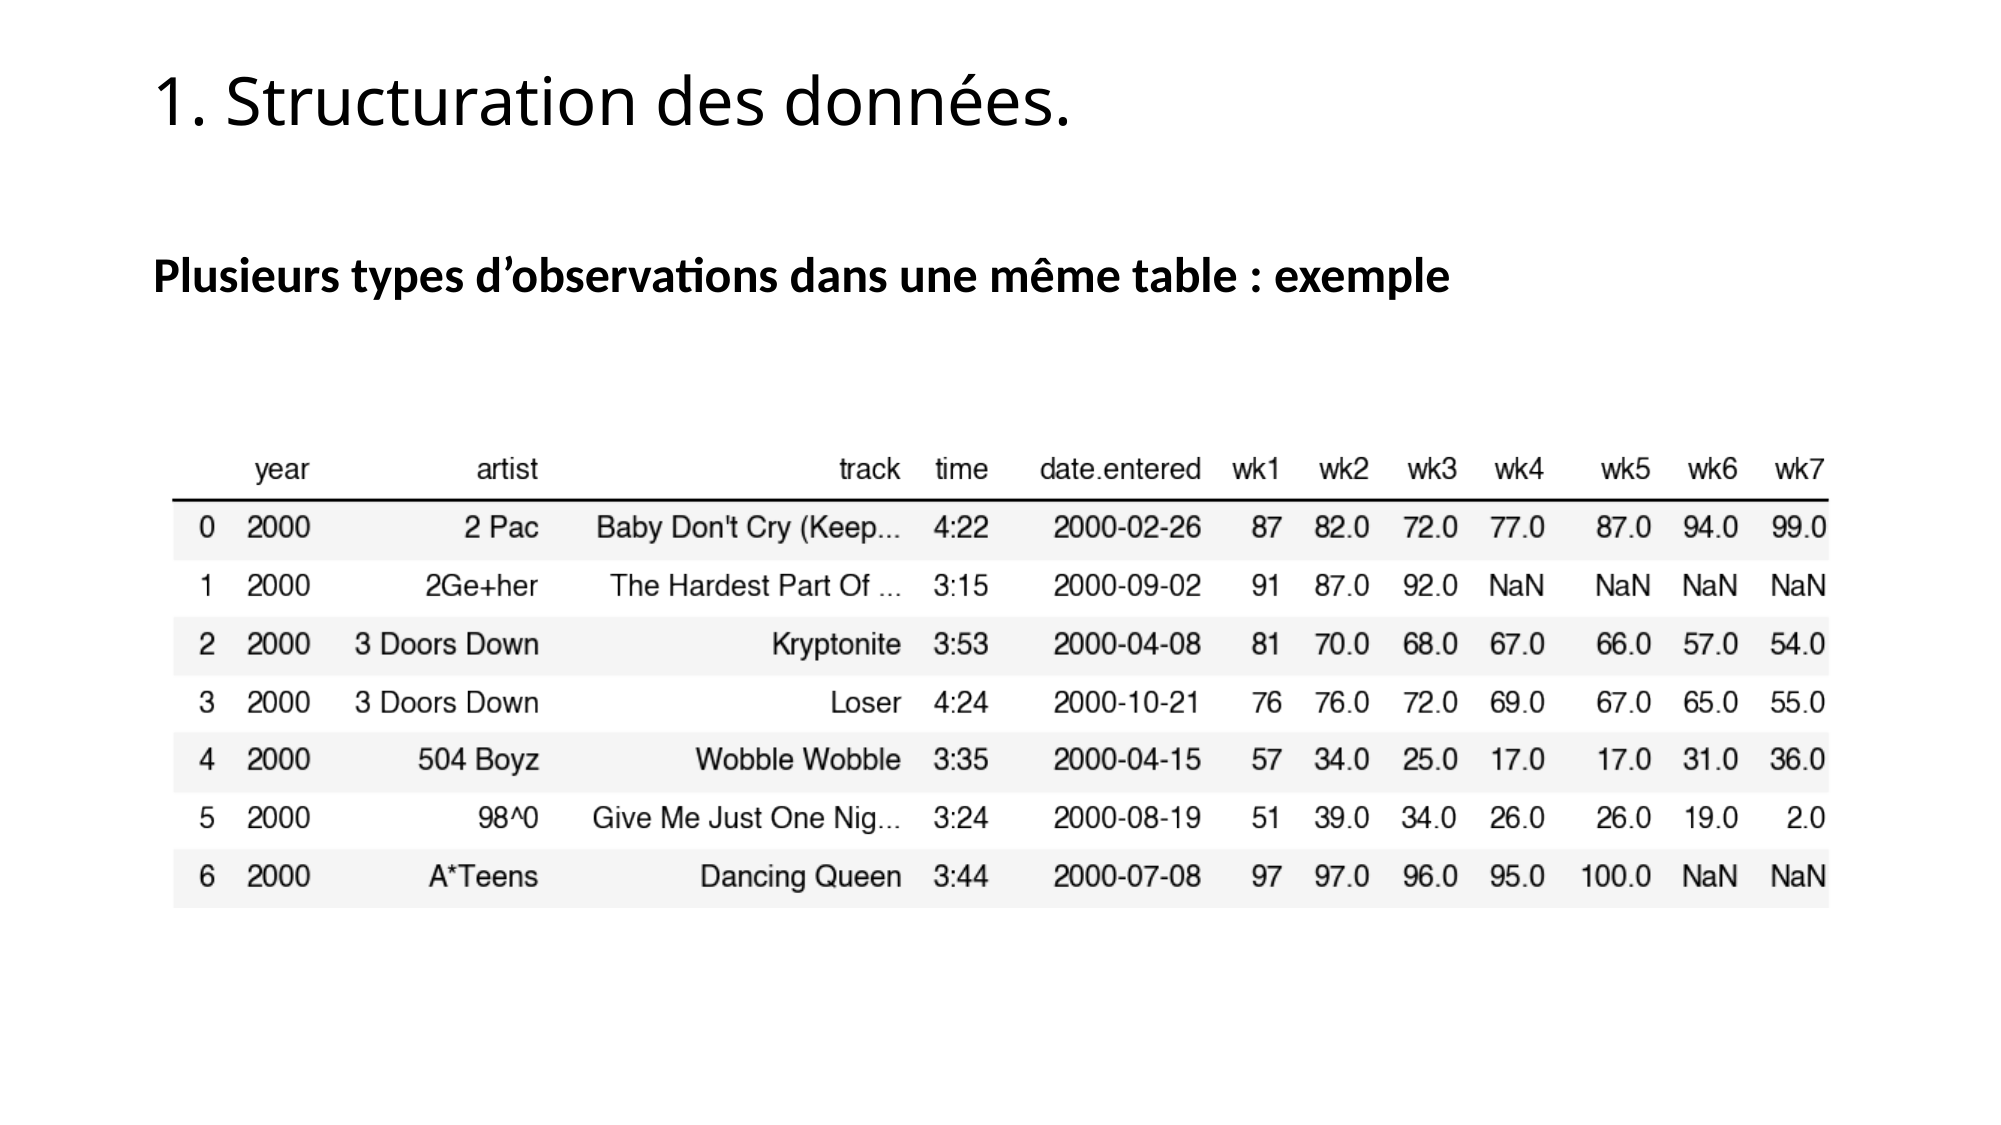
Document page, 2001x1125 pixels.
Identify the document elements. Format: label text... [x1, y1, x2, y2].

text_box 1. Structuration des données. [137, 59, 1863, 155]
text_box Plusieurs types d’observations dans une même table : exemple [138, 234, 1866, 310]
picture [159, 442, 1841, 908]
